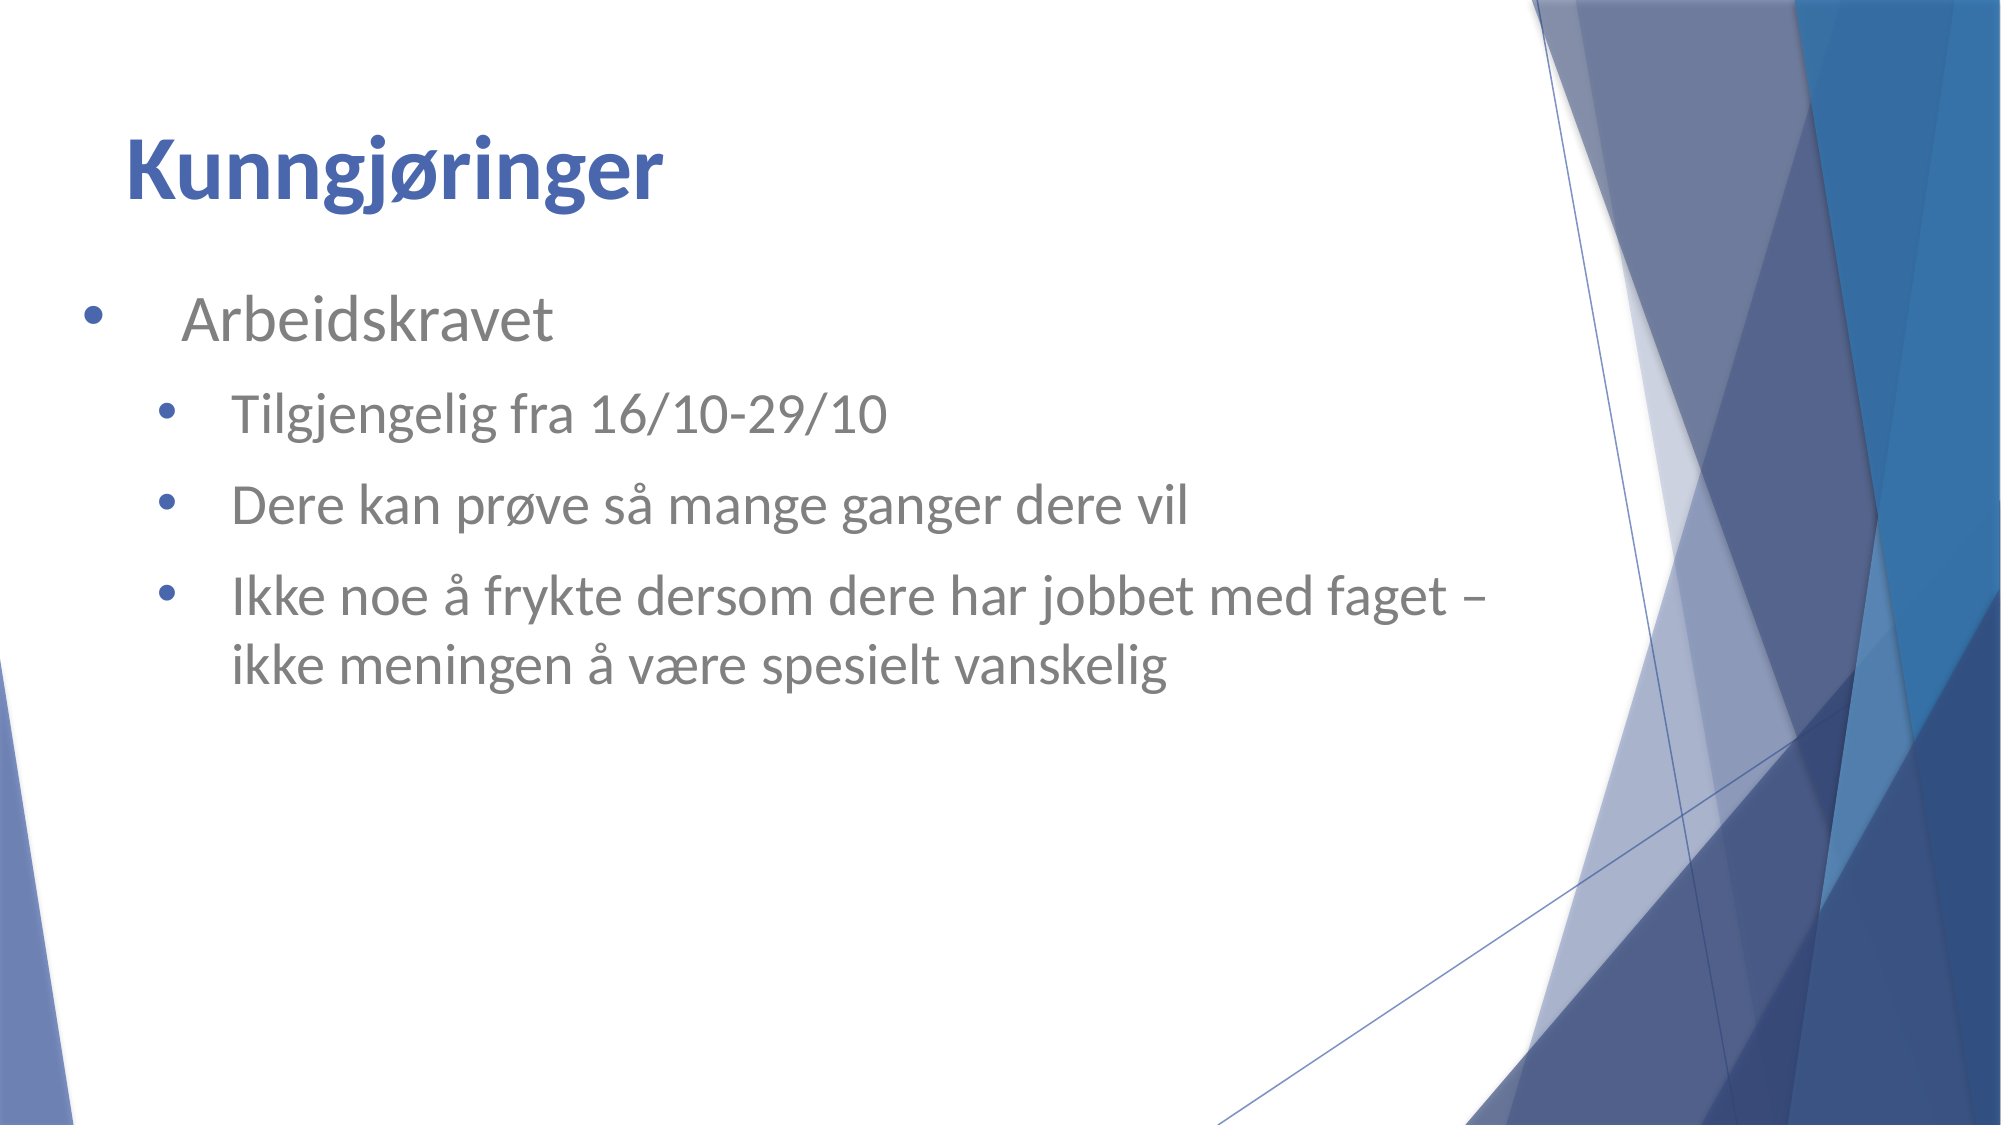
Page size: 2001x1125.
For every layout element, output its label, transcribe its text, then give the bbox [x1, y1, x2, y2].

list Arbeidskravet Tilgjengelig fra 16/10-29/10 Dere kan prøve så mange ganger dere vil Ikke noe å frykte dersom dere har jobbet med faget – ikke meningen å være spesielt vanskelig [66, 267, 1544, 988]
title Kunngjøringer [111, 99, 1522, 267]
